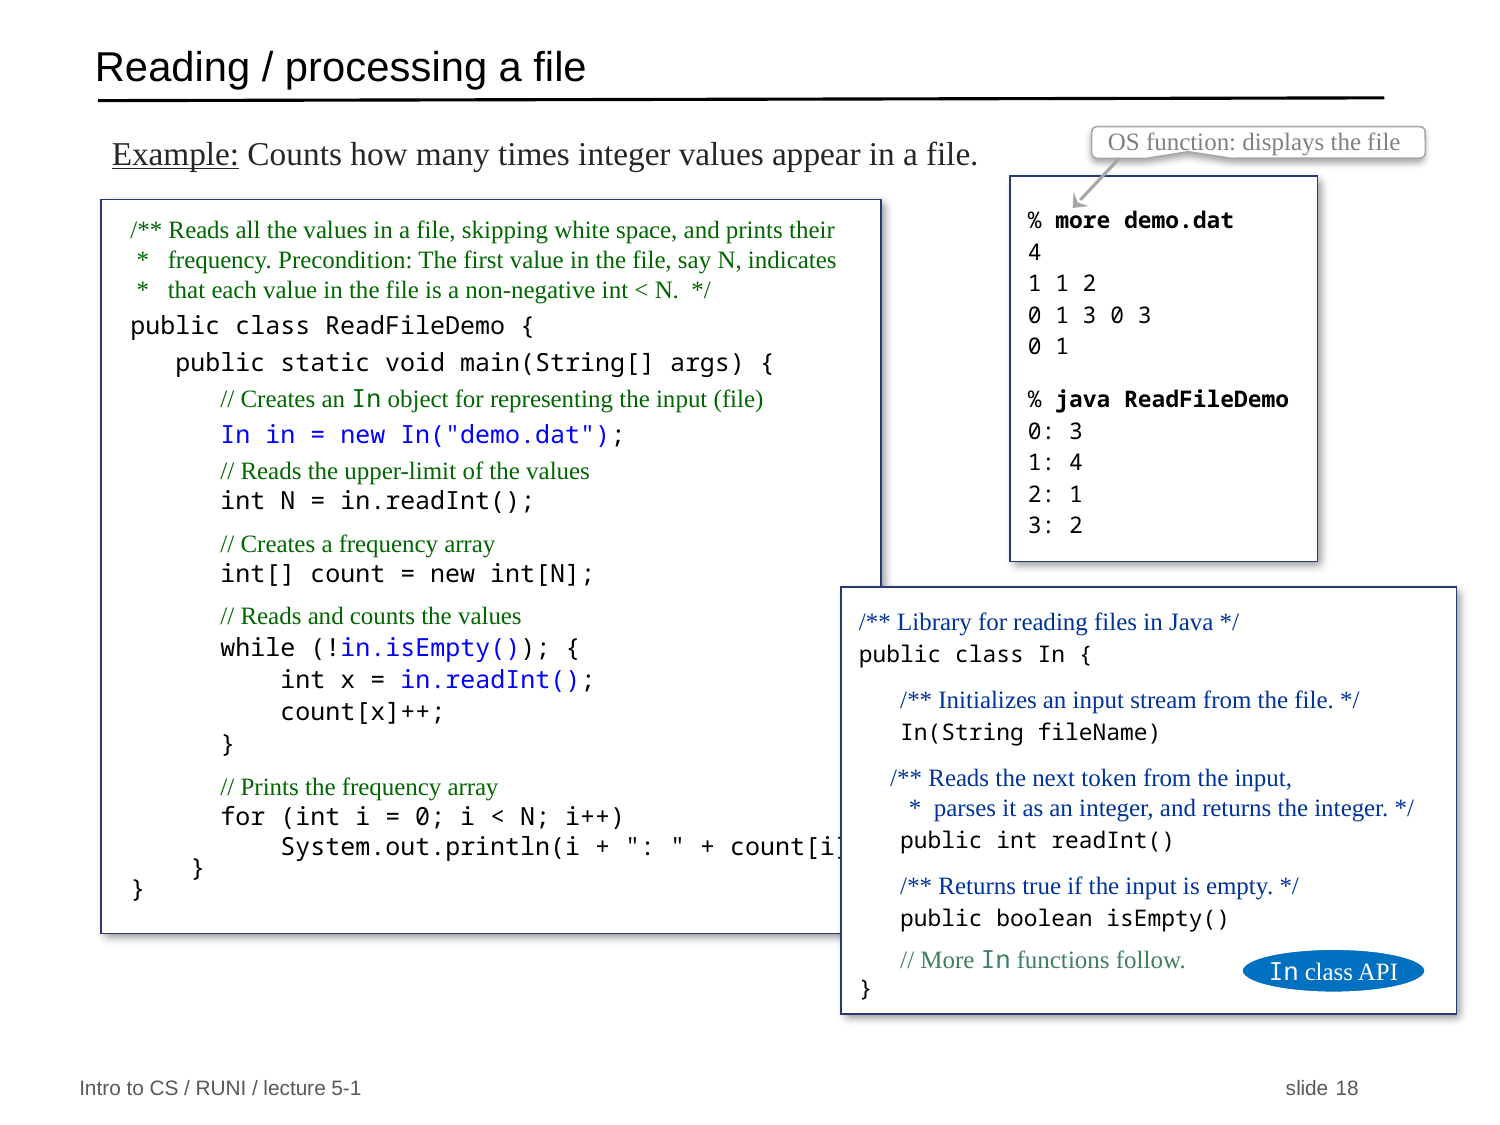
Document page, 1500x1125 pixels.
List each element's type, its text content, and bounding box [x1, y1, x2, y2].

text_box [1072, 126, 1426, 209]
text_box % more demo.dat 4 1 1 2 0 1 3 0 3 0 1 % java ReadFileDemo 0: 3 1: 4 2: 1 3: 2 [1010, 175, 1318, 562]
text_box Example: Counts how many times integer values appear in a file. [97, 125, 1037, 180]
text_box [840, 586, 1457, 1015]
title Reading / processing a file [79, 33, 1371, 109]
text_box /** Reads all the values in a file, skipping white space, and prints their * frequency. Precondition: The first value in the file, say N, indicates * that each value in the file is a non-negative int < N. */ public class ReadFileDemo { public static void main(String[] args) { // Creates an In object for representing the input (file) In in = new In("demo.dat"); // Reads the upper-limit of the values int N = in.readInt(); // Creates a frequency array int[] count = new int[N]; // Reads and counts the values while (!in.isEmpty()); { int x = in.readInt(); count[x]++; } // Prints the frequency array for (int i = 0; i < N; i++) System.out.println(i + ": " + count[i]); } } [100, 199, 882, 934]
